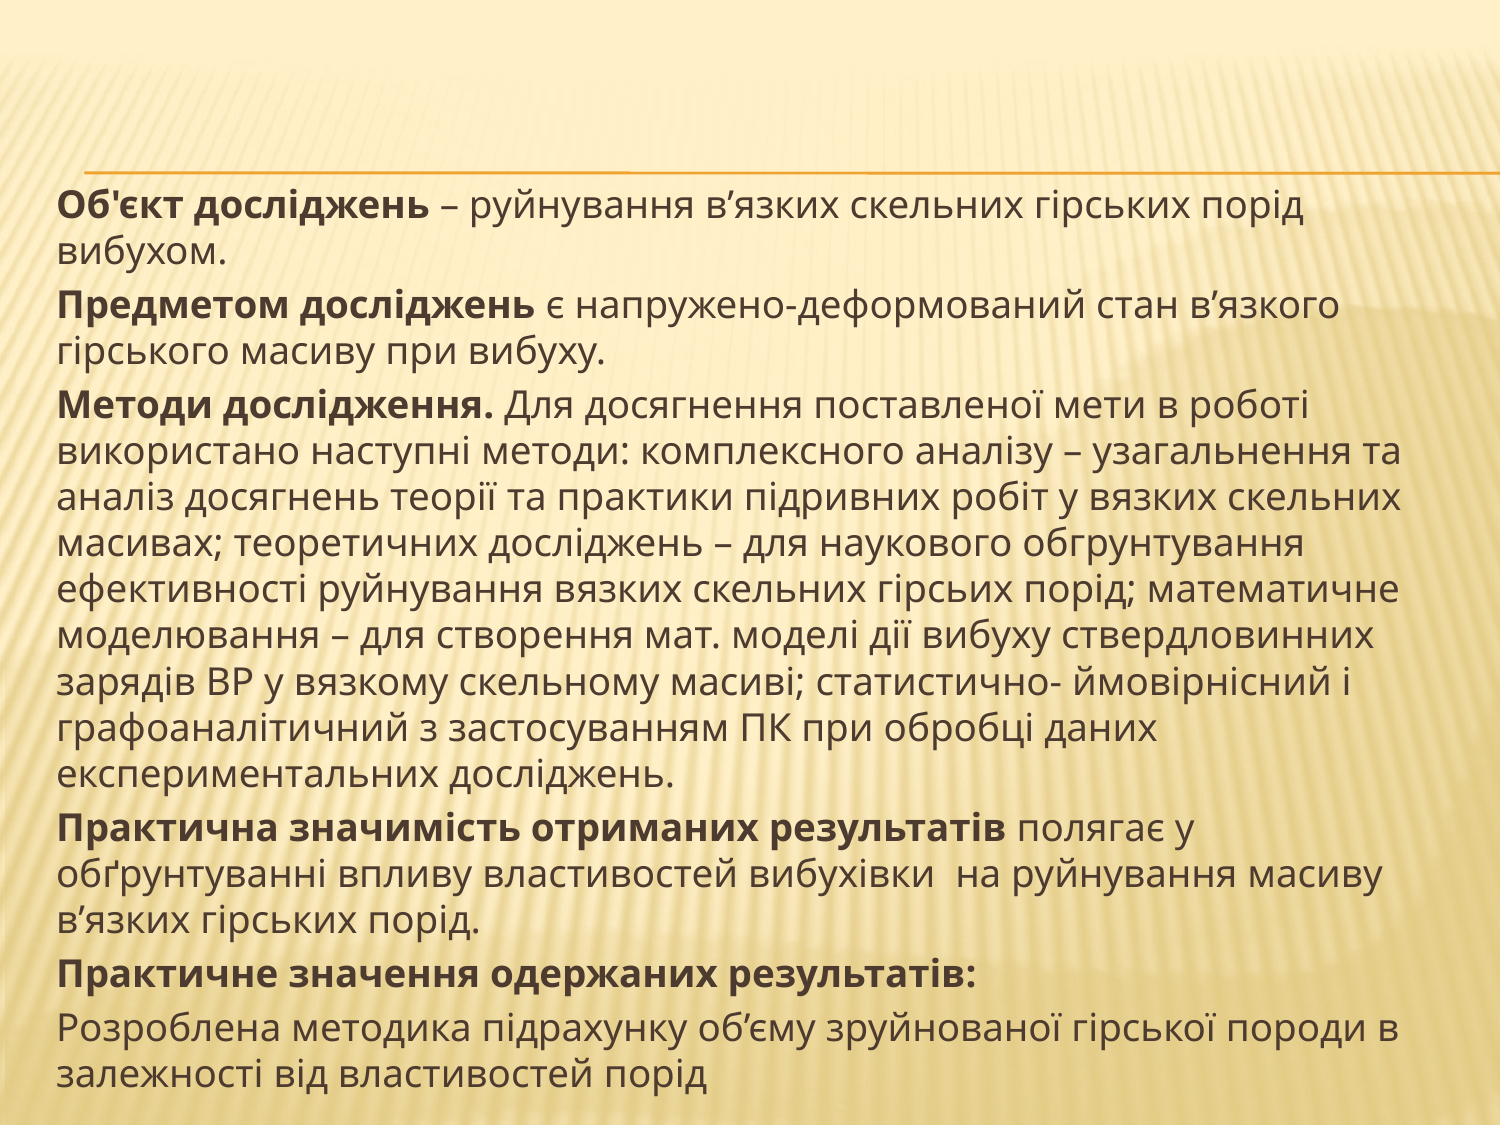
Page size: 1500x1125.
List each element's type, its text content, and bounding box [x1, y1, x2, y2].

list Об'єкт досліджень – руйнування в’язких скельних гірських порід вибухом. Предметом досліджень є напружено-деформований стан в’язкого гірського масиву при вибуху. Методи дослідження. Для досягнення поставленої мети в роботі використано наступні методи: комплексного аналізу – узагальнення та аналіз досягнень теорії та практики підривних робіт у вязких скельних масивах; теоретичних досліджень – для наукового обгрунтування ефективності руйнування вязких скельних гірсьих порід; математичне моделювання – для створення мат. моделі дії вибуху ствердловинних зарядів ВР у вязкому скельному масиві; статистично- ймовірнісний і графоаналітичний з застосуванням ПК при обробці даних експериментальних досліджень. Практична значимість отриманих результатів полягає у обґрунтуванні впливу властивостей вибухівки на руйнування масиву в’язких гірських порід. Практичне значення одержаних результатів: Розроблена методика підрахунку об’єму зруйнованої гірської породи в залежності від властивостей порід [41, 172, 1475, 1125]
